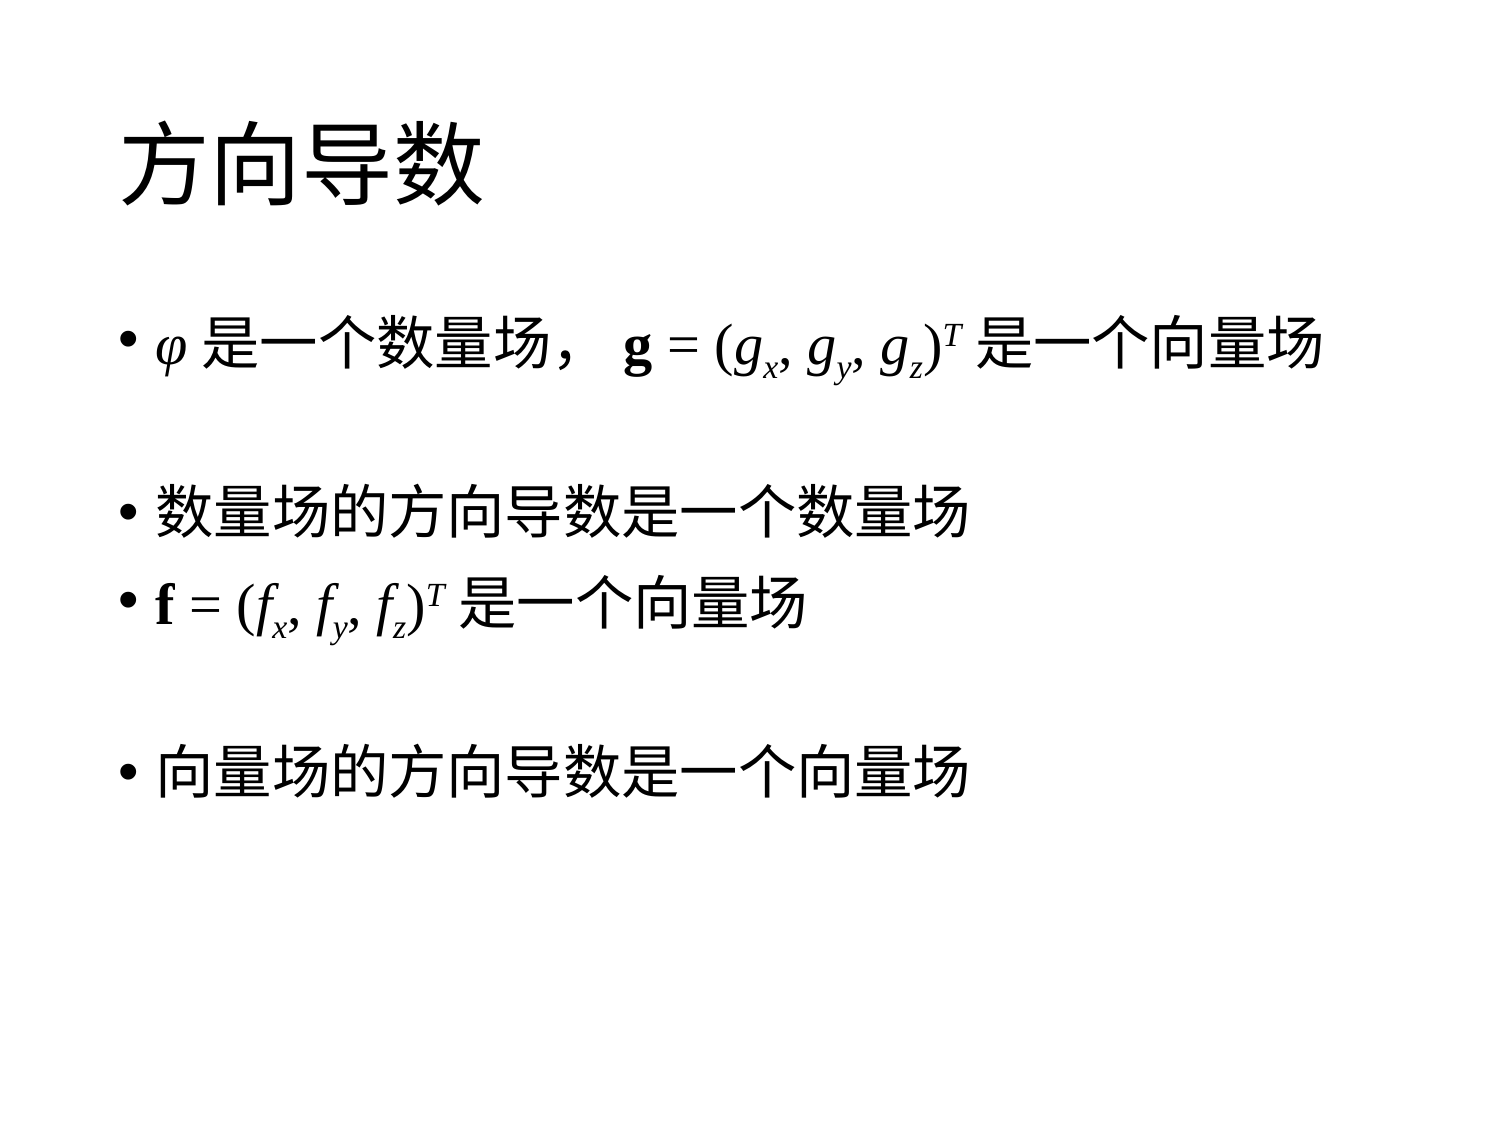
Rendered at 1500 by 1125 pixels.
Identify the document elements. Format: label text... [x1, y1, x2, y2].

title 方向导数 [103, 59, 1397, 278]
